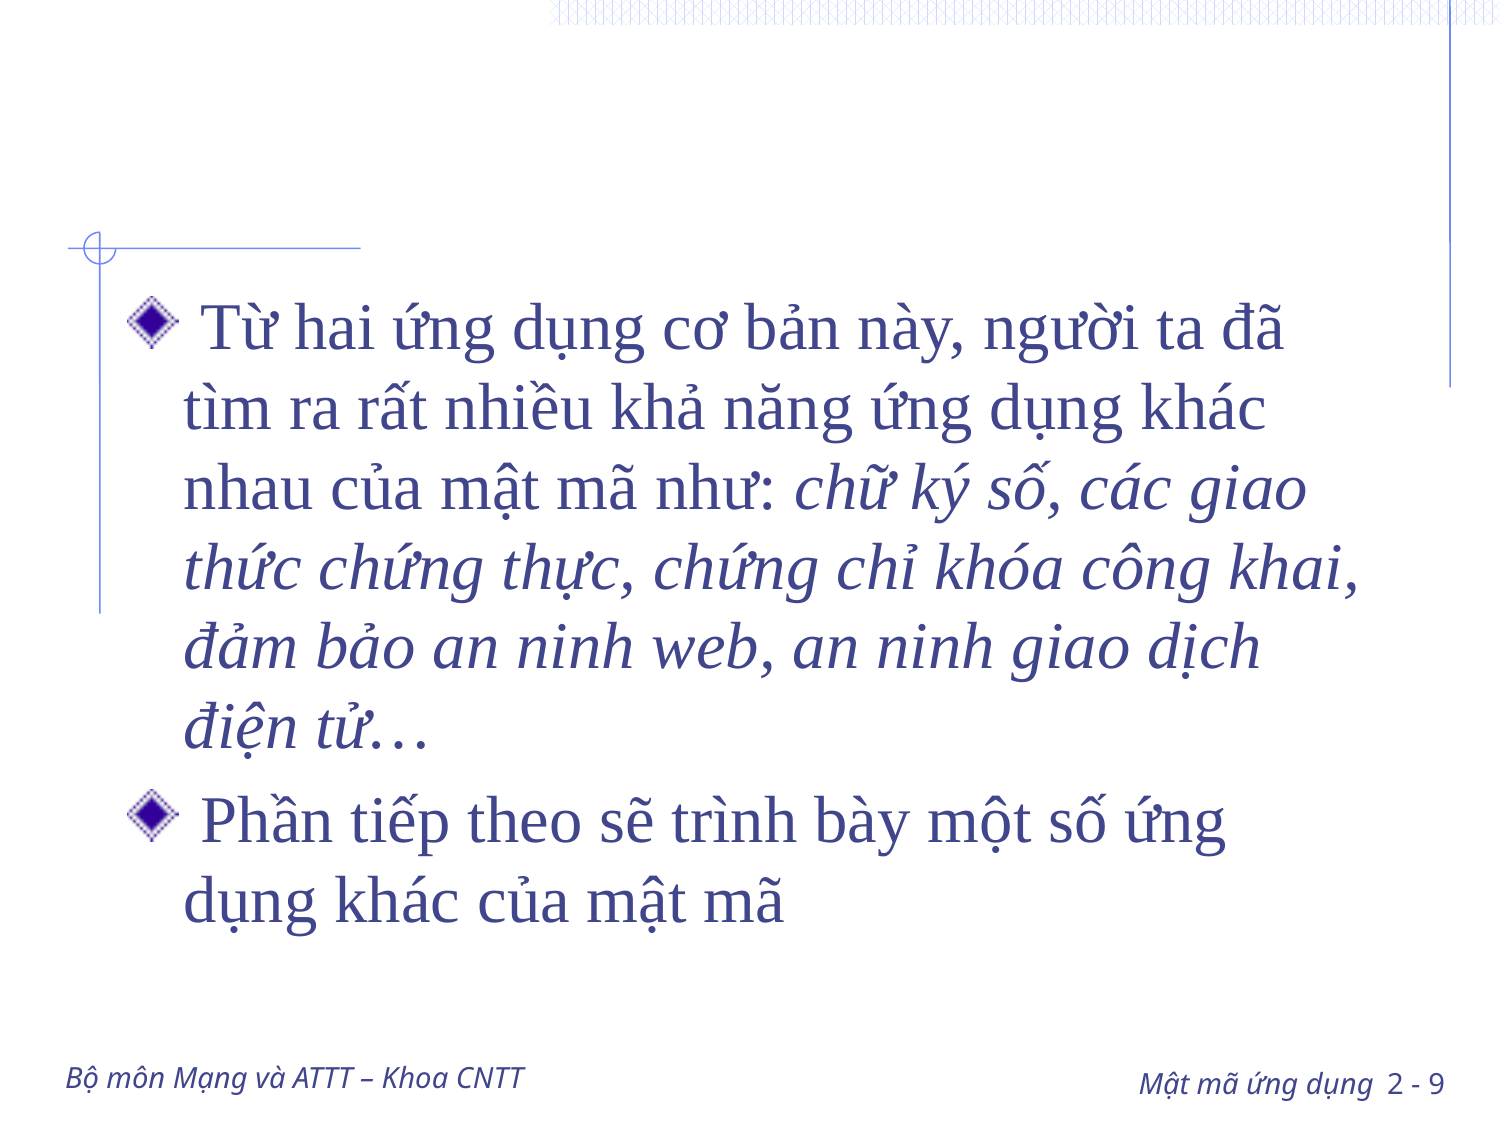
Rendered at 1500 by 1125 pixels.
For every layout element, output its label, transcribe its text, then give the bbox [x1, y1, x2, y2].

picture [127, 296, 179, 349]
slide_number Bộ môn Mạng và ATTT – Khoa CNTT [50, 1027, 638, 1103]
list Từ hai ứng dụng cơ bản này, người ta đã tìm ra rất nhiều khả năng ứng dụng khác nhau của mật mã như: chữ ký số, các giao thức chứng thực, chứng chỉ khóa công khai, đảm bảo an ninh web, an ninh giao dịch điện tử… Phần tiếp theo sẽ trình bày một số ứng dụng khác của mật mã [112, 275, 1388, 950]
picture [127, 789, 179, 842]
